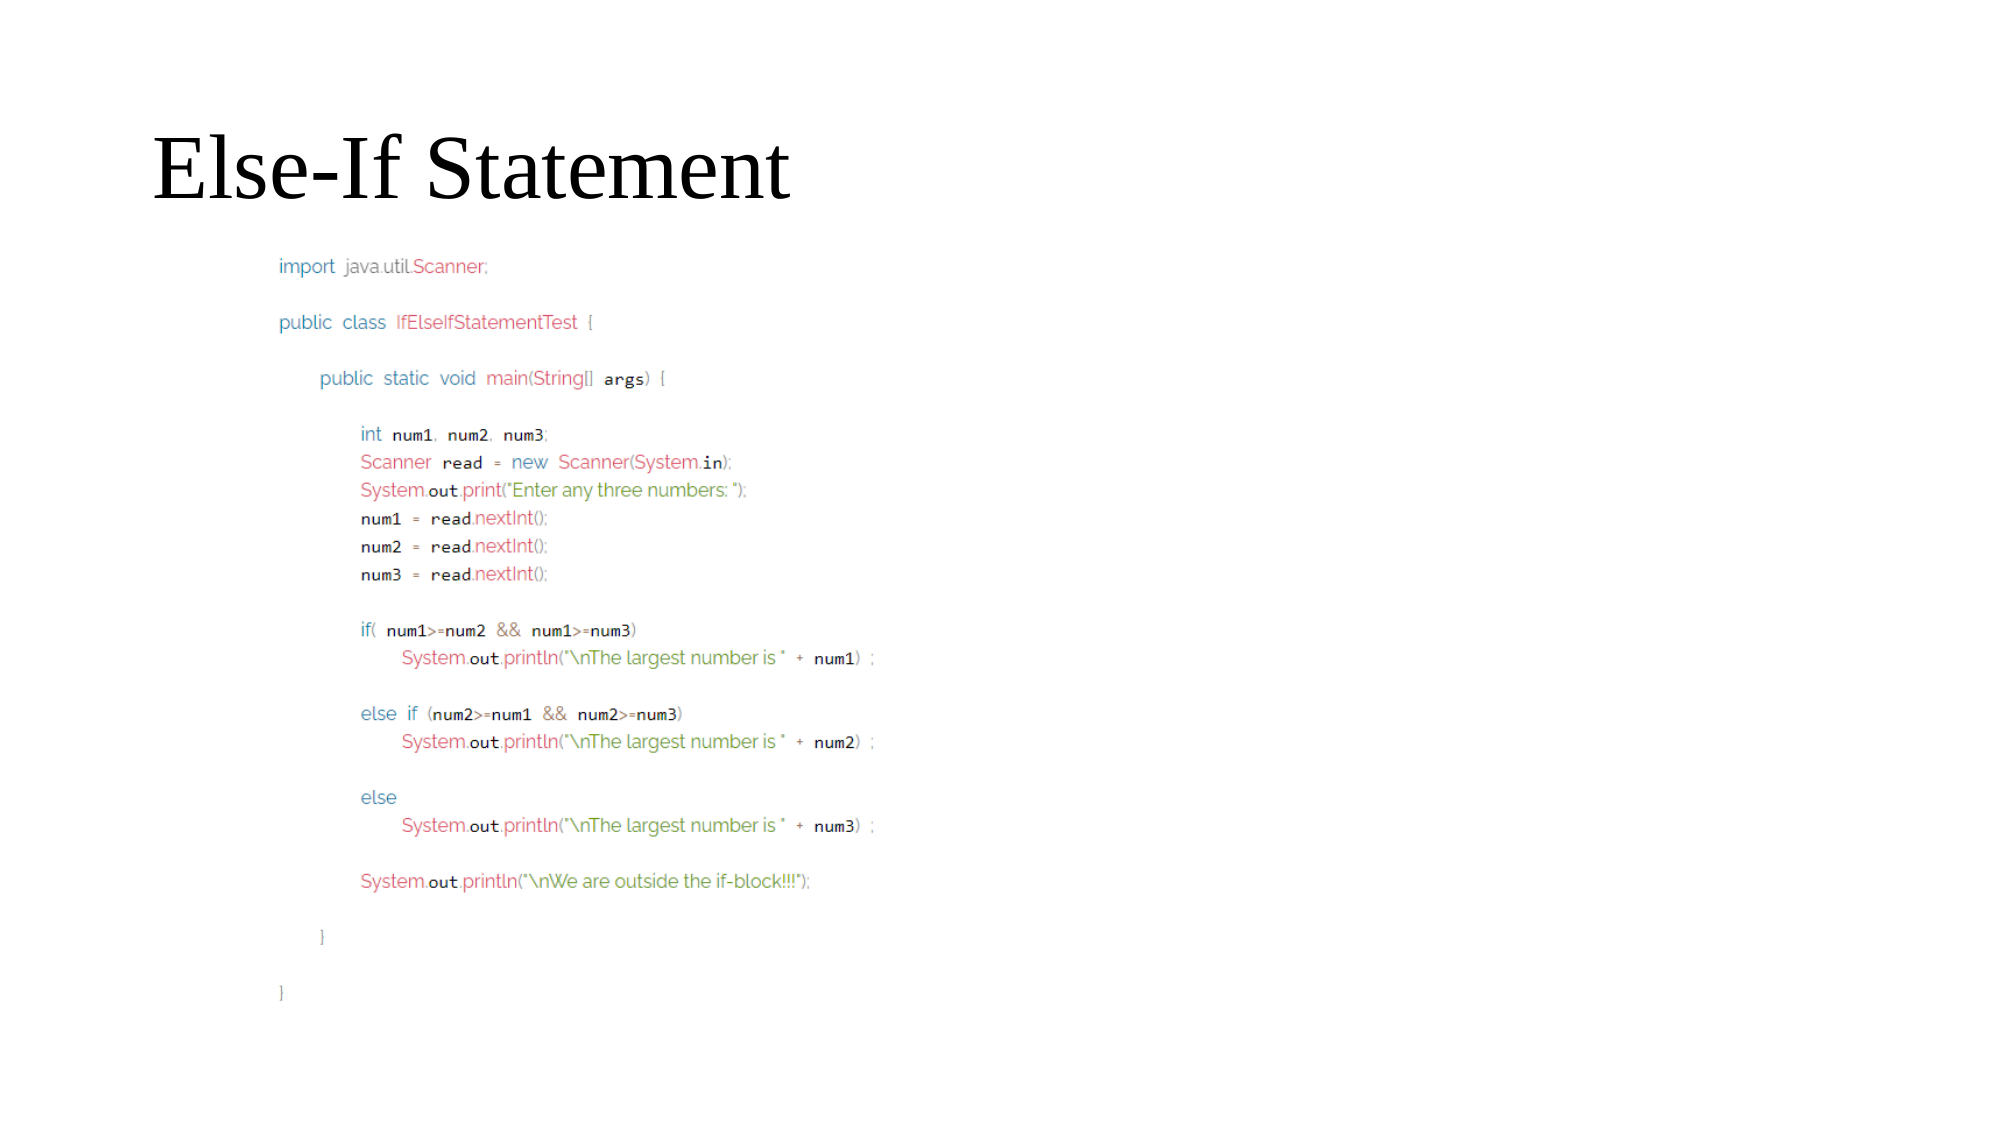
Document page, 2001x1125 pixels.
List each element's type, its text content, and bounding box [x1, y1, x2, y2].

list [267, 244, 902, 1009]
title Else-If Statement [137, 59, 1863, 278]
